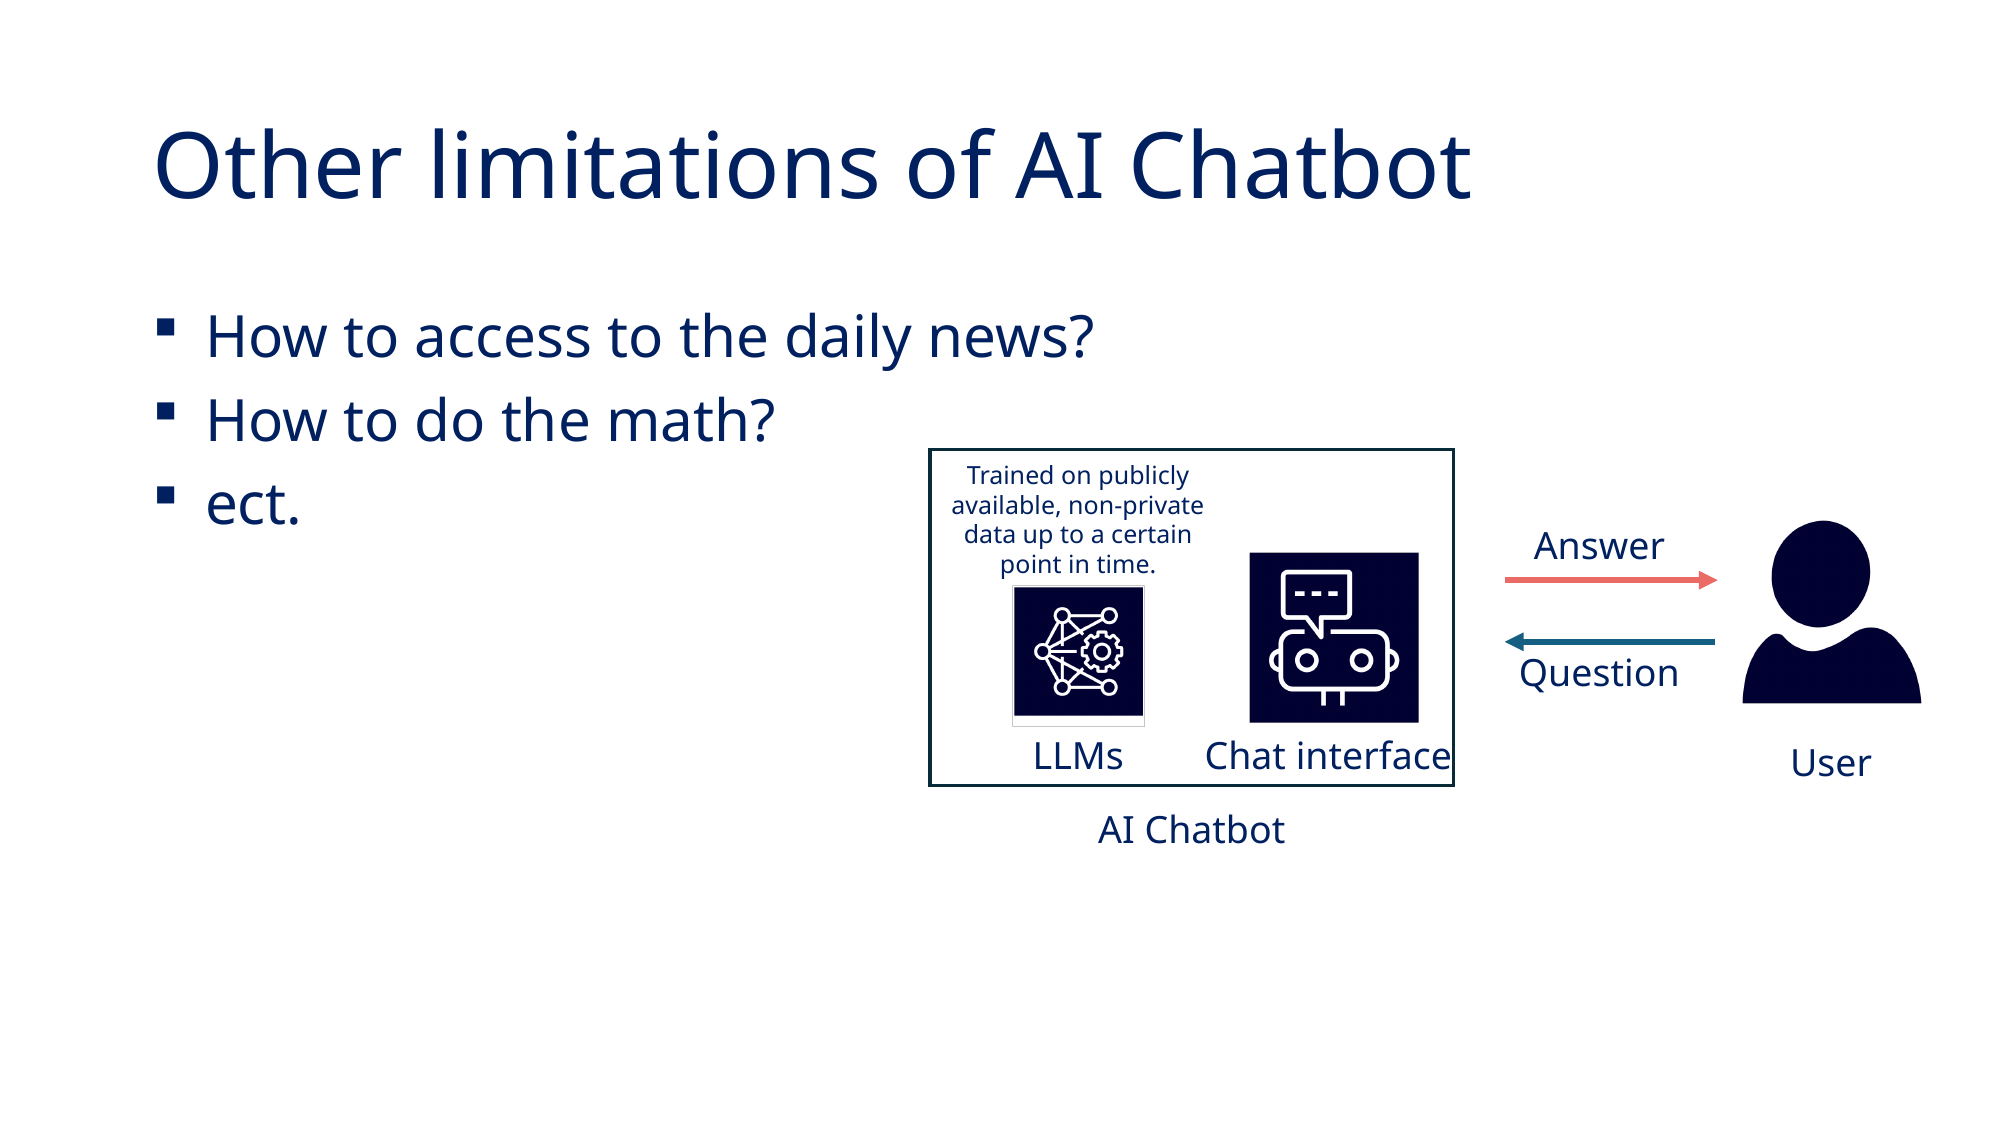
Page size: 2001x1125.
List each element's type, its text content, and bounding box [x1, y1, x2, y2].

text_box Chat interface [1189, 724, 1468, 785]
picture [1232, 536, 1436, 740]
text_box LLMs [1017, 744, 1139, 785]
text_box User [1775, 731, 1887, 792]
picture [1725, 504, 1937, 718]
text_box AI Chatbot [1083, 799, 1301, 859]
text_box [928, 448, 1455, 787]
title Other limitations of AI Chatbot [137, 59, 1936, 278]
text_box Answer [1518, 514, 1680, 575]
picture [996, 568, 1162, 744]
list How to access to the daily news? How to do the math? ect. [137, 299, 1863, 1014]
text_box Trained on publicly available, non-private data up to a certain point in time. [930, 451, 1226, 587]
text_box Question [1504, 643, 1695, 702]
